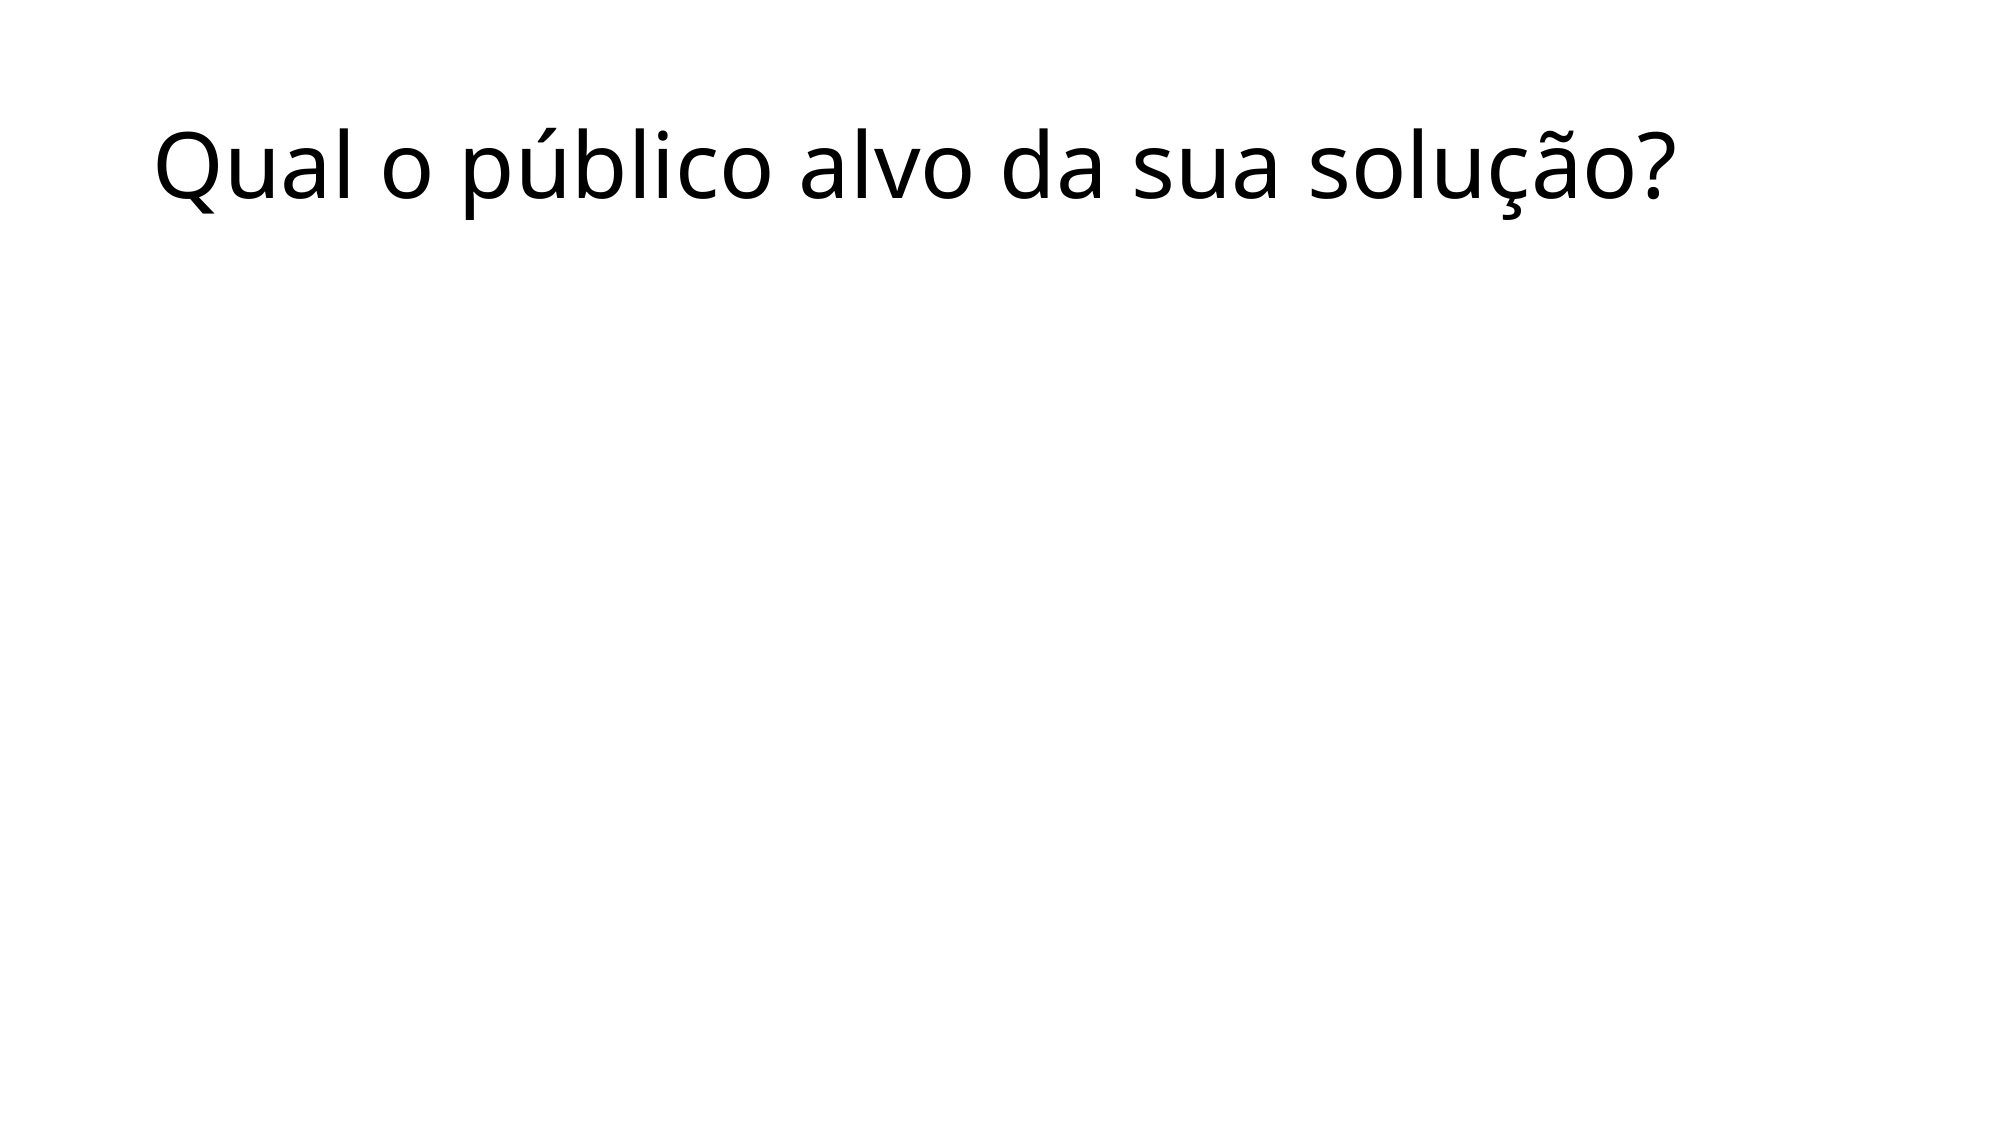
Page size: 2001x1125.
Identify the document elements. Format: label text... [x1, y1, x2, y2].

title Qual o público alvo da sua solução? [137, 59, 1863, 278]
